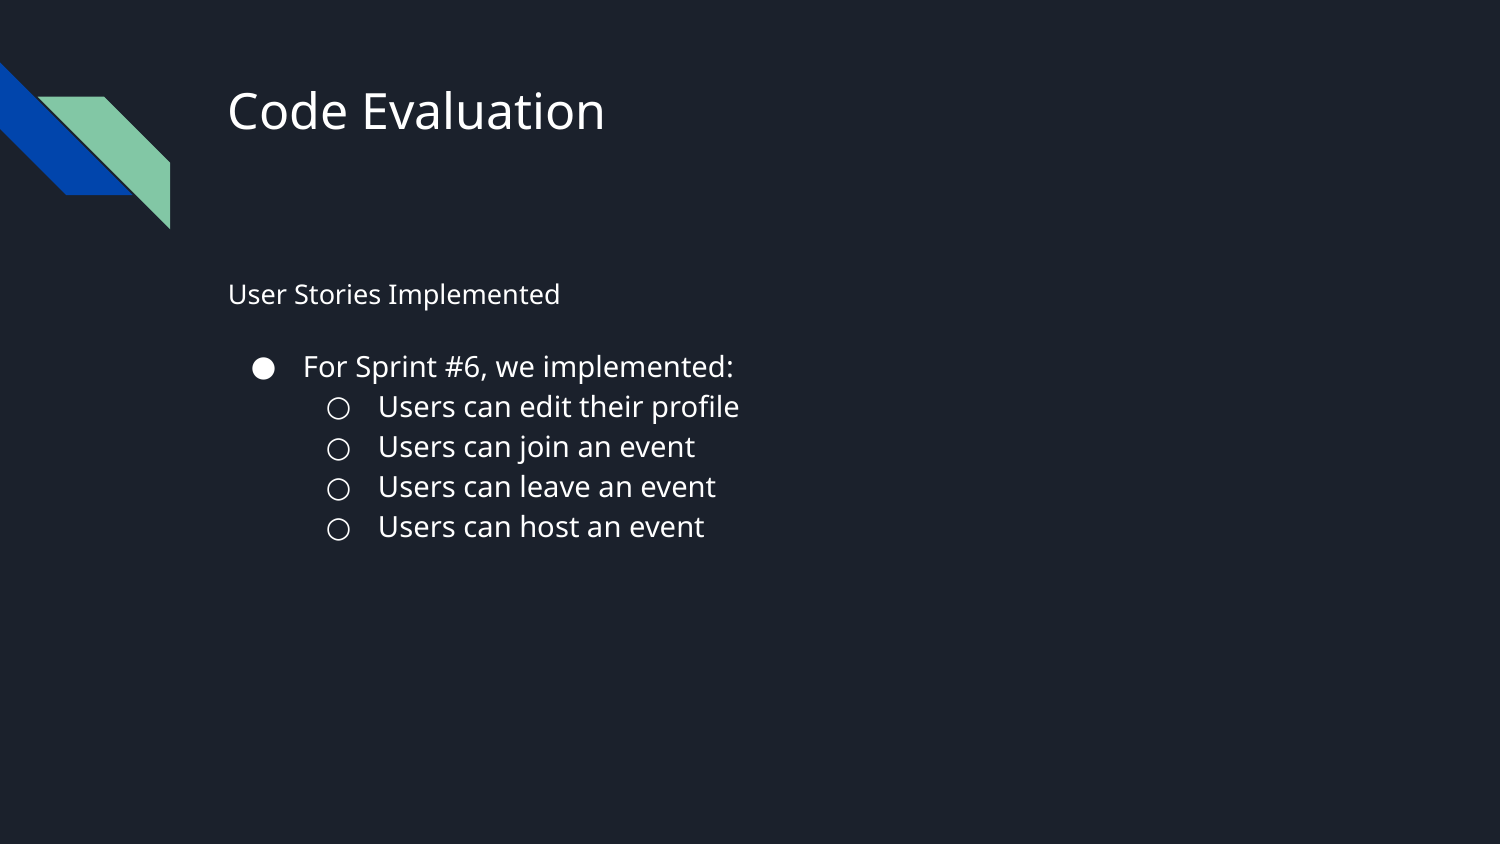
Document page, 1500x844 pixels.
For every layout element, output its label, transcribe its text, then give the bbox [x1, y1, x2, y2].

title Code Evaluation [212, 64, 1368, 215]
list User Stories Implemented For Sprint #6, we implemented: Users can edit their profile Users can join an event Users can leave an event Users can host an event [212, 257, 1368, 771]
